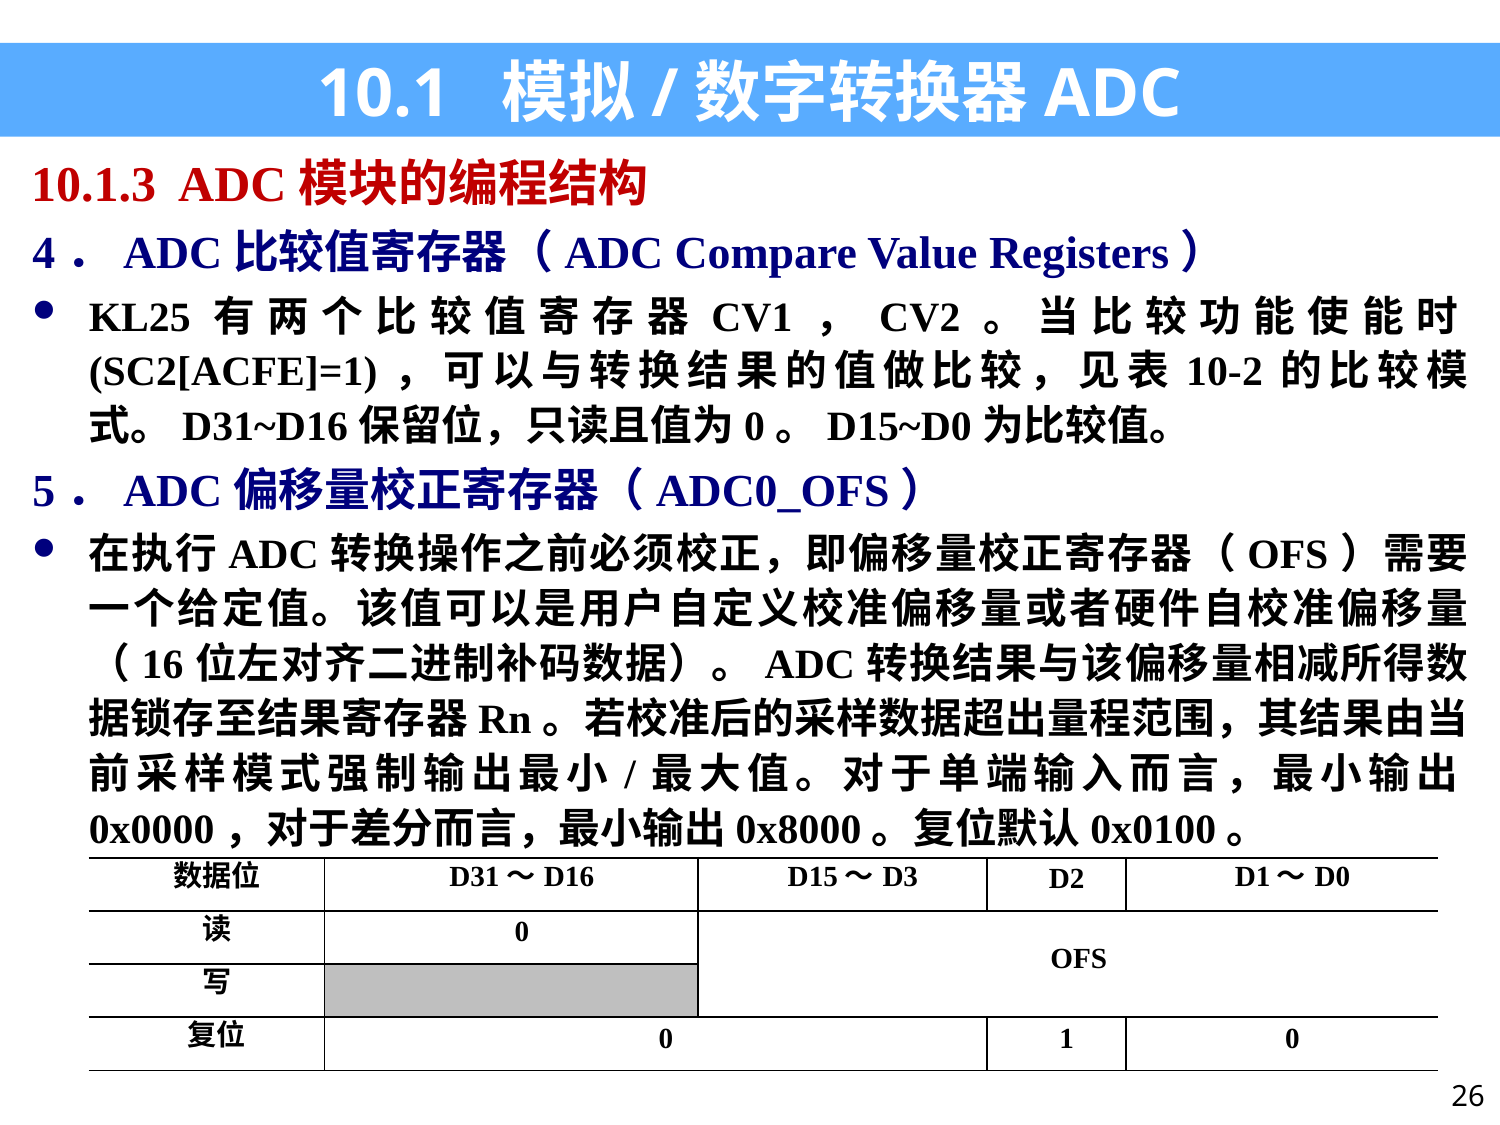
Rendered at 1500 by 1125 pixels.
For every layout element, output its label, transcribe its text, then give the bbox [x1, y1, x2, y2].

table_cell [325, 965, 697, 1016]
table_cell 0 [325, 1018, 986, 1070]
text_box 10.1.3 ADC模块的编程结构 [16, 144, 663, 219]
text_box 10.1 模拟/数字转换器ADC [0, 42, 1500, 138]
table_cell 写 [89, 965, 324, 1016]
text_box 4．ADC比较值寄存器（ADC Compare Value Registers） KL25有两个比较值寄存器CV1，CV2。当比较功能使能时(SC2[ACFE]=1)，可以与转换结果的值做比较，见表10-2的比较模式。D31~D16保留位，只读且值为0。D15~D0为比较值。 5．ADC偏移量校正寄存器（ADC0_OFS） 在执行ADC转换操作之前必须校正，即偏移量校正寄存器（OFS）需要一个给定值。该值可以是用户自定义校准偏移量或者硬件自校准偏移量（16位左对齐二进制补码数据）。ADC转换结果与该偏移量相减所得数据锁存至结果寄存器Rn。若校准后的采样数据超出量程范围，其结果由当前采样模式强制输出最小/最大值。对于单端输入而言，最小输出0x0000，对于差分而言，最小输出0x8000。复位默认0x0100。 [17, 210, 1483, 921]
table_header D31～D16 [325, 859, 697, 910]
table_cell OFS [699, 912, 1438, 1016]
table_cell 1 [988, 1018, 1125, 1070]
table_header D1～D0 [1127, 859, 1438, 910]
table_header D2 [988, 859, 1125, 910]
table_cell 0 [325, 912, 697, 963]
table_header 数据位 [89, 859, 324, 910]
table_header D15～D3 [699, 859, 986, 910]
slide_number 26 [1149, 1049, 1500, 1125]
table_cell 0 [1127, 1018, 1438, 1070]
table_cell 复位 [89, 1018, 324, 1070]
table_cell 读 [89, 912, 324, 963]
